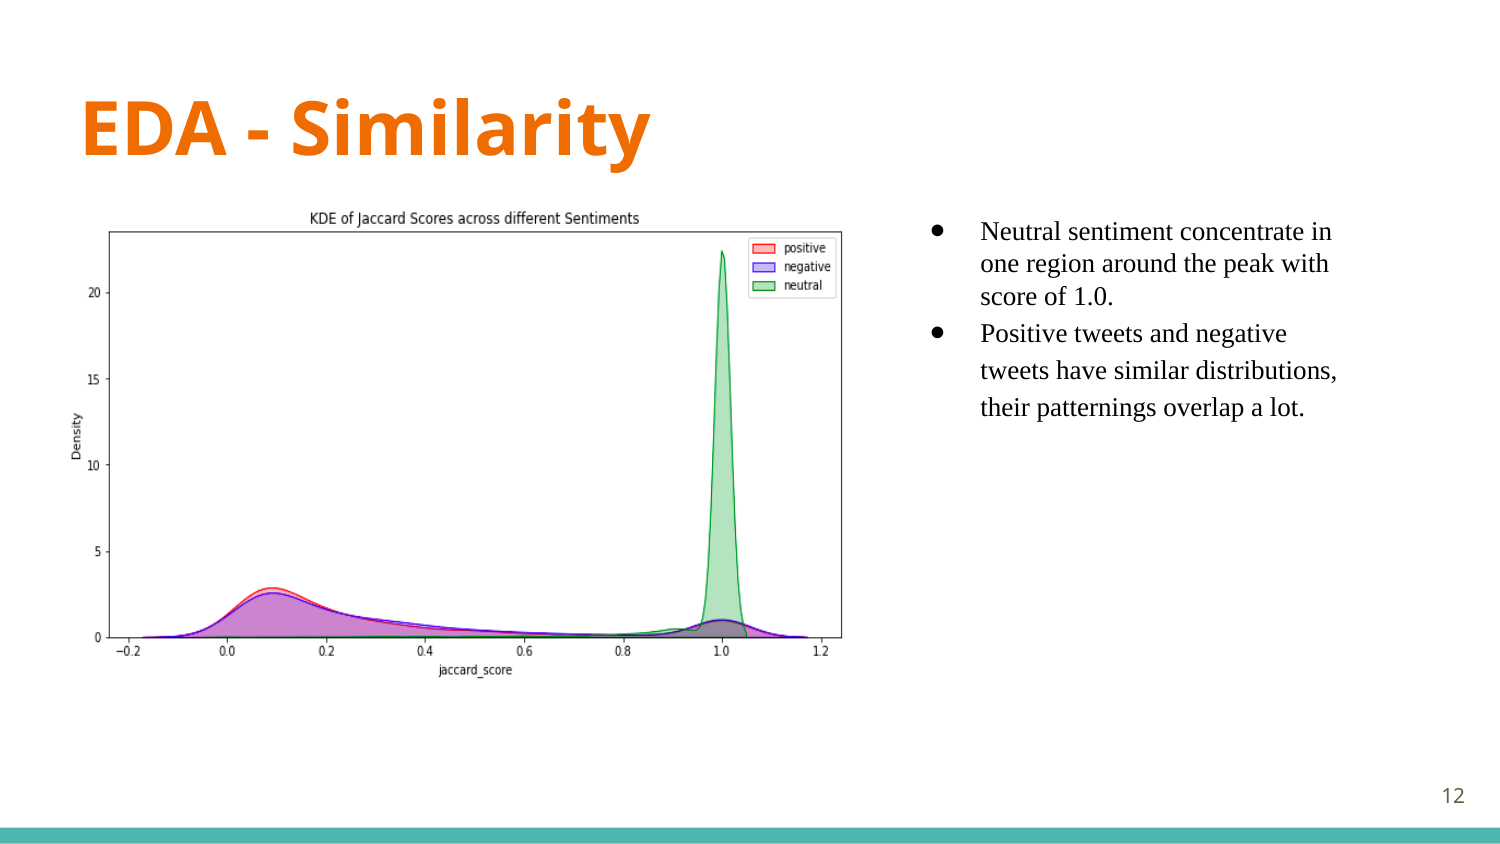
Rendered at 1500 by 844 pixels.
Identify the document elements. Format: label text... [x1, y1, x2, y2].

title EDA - Similarity [64, 64, 1463, 171]
text_box Neutral sentiment concentrate in one region around the peak with score of 1.0. Positive tweets and negative tweets have similar distributions, their patternings overlap a lot. [890, 197, 1377, 666]
picture [64, 208, 864, 698]
slide_number ‹#› [1389, 764, 1480, 830]
